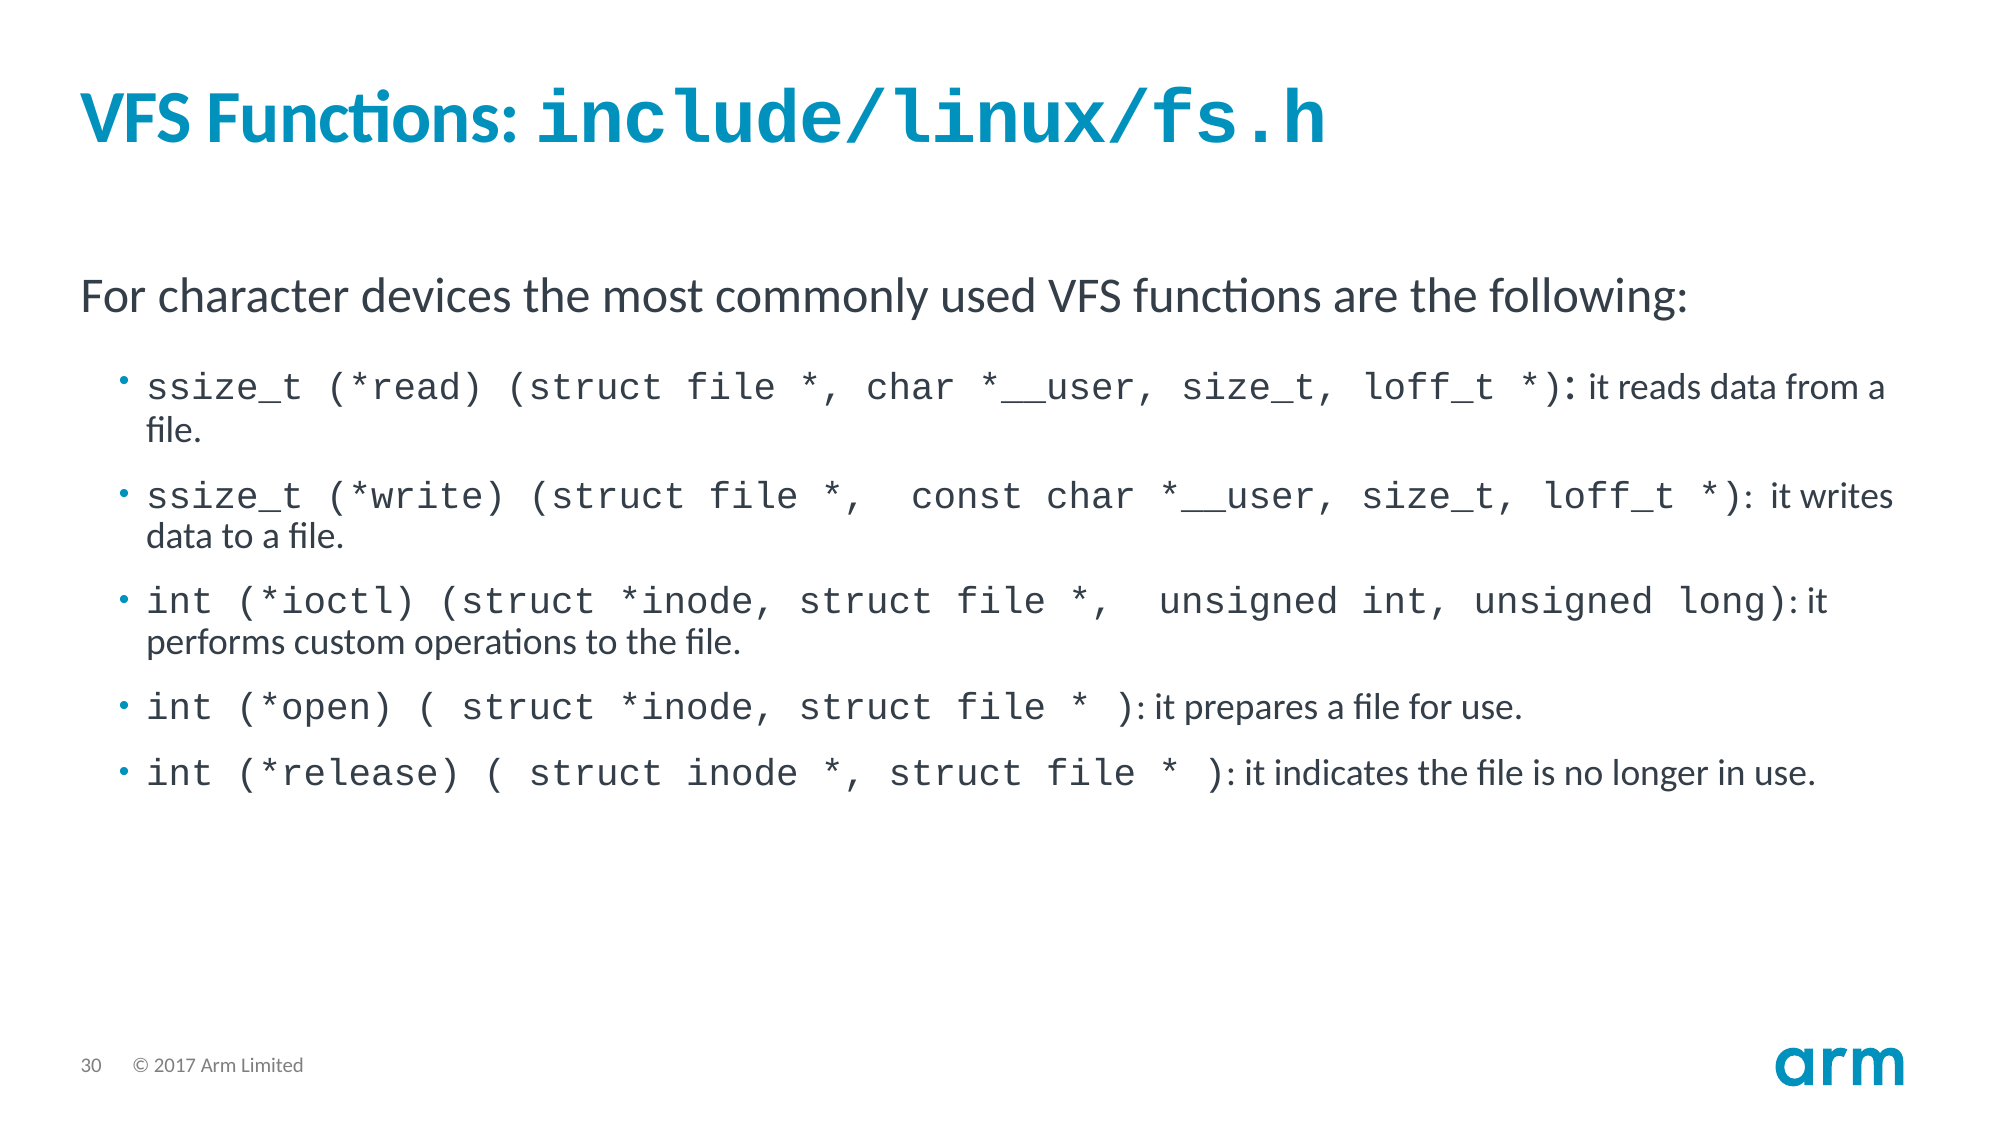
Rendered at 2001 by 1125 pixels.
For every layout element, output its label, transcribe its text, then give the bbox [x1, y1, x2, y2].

list For character devices the most commonly used VFS functions are the following: ssize_t (*read) (struct file *, char *__user, size_t, loff_t *): it reads data from a file. ssize_t (*write) (struct file *, const char *__user, size_t, loff_t *): it writes data to a file. int (*ioctl) (struct *inode, struct file *, unsigned int, unsigned long): it performs custom operations to the file. int (*open) ( struct *inode, struct file * ): it prepares a file for use. int (*release) ( struct inode *, struct file * ): it indicates the file is no longer in use. [80, 268, 1915, 940]
title VFS Functions: include/linux/fs.h [80, 48, 1915, 158]
